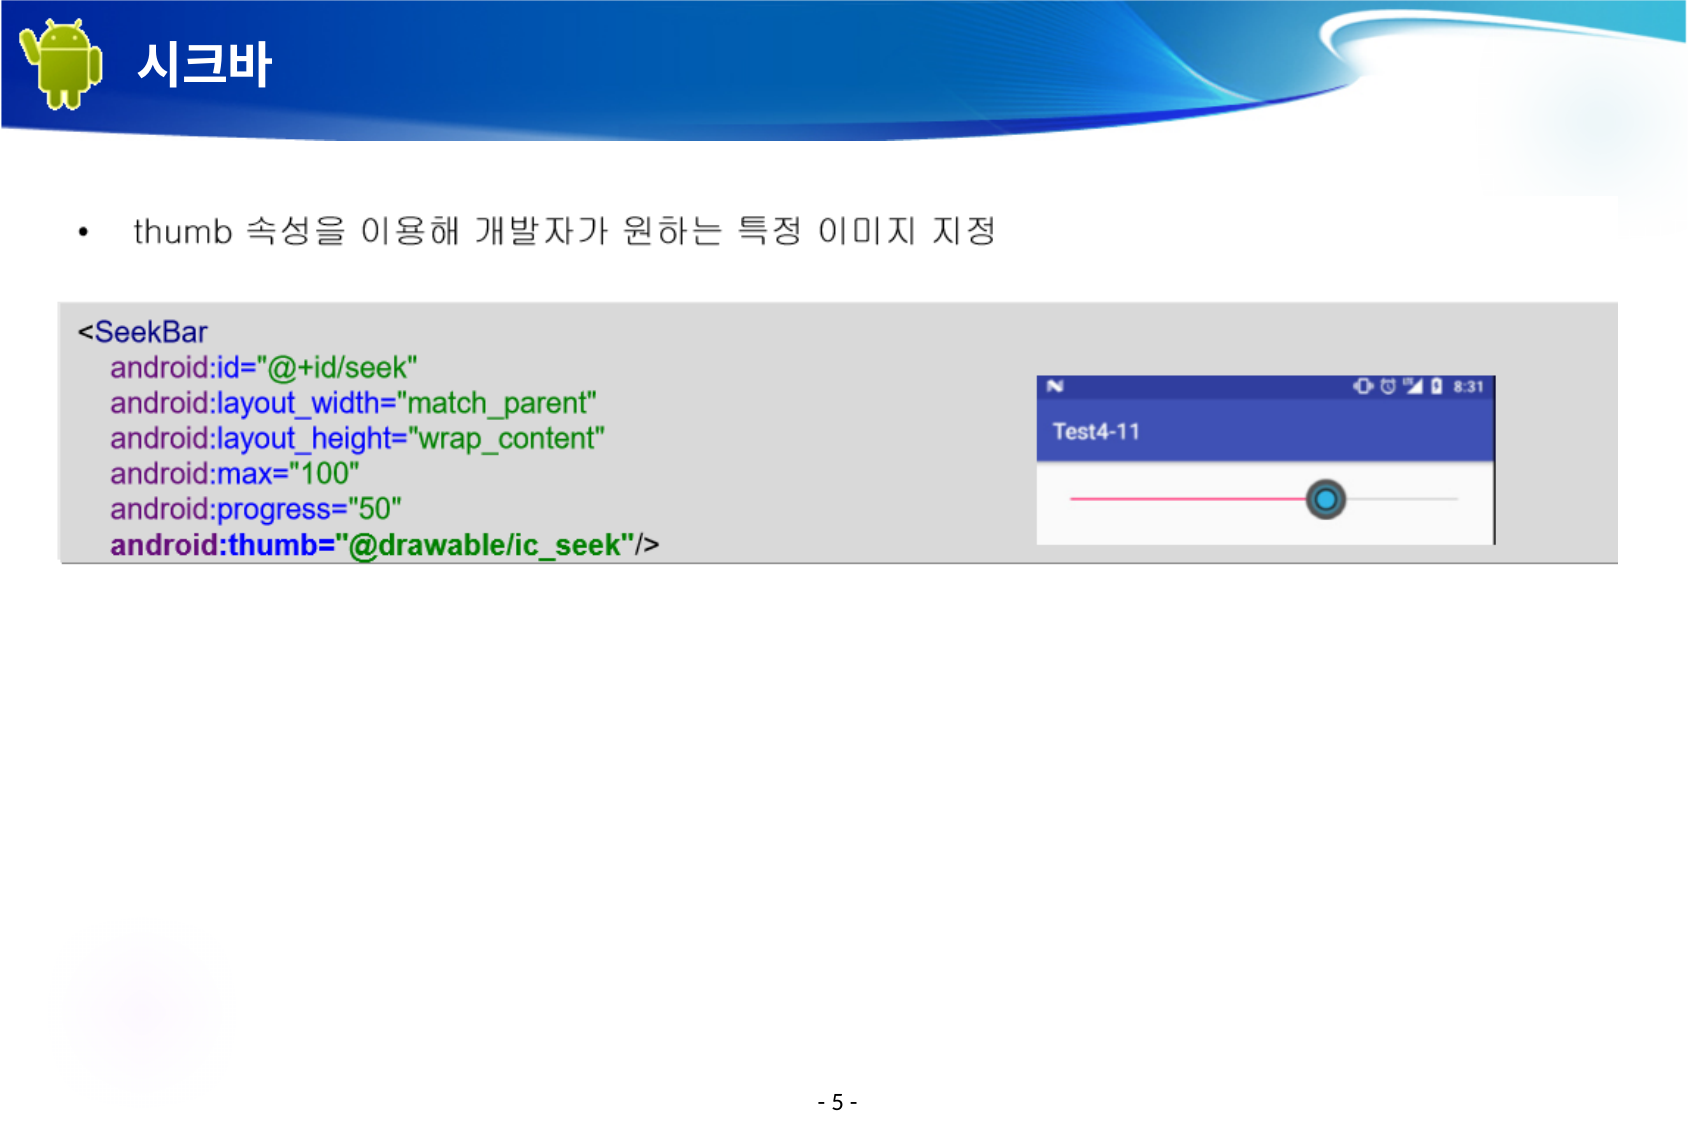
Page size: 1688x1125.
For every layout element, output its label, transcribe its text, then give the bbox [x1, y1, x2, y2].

title 시크바 [134, 31, 290, 96]
picture [40, 196, 1618, 579]
picture [0, 0, 1688, 141]
